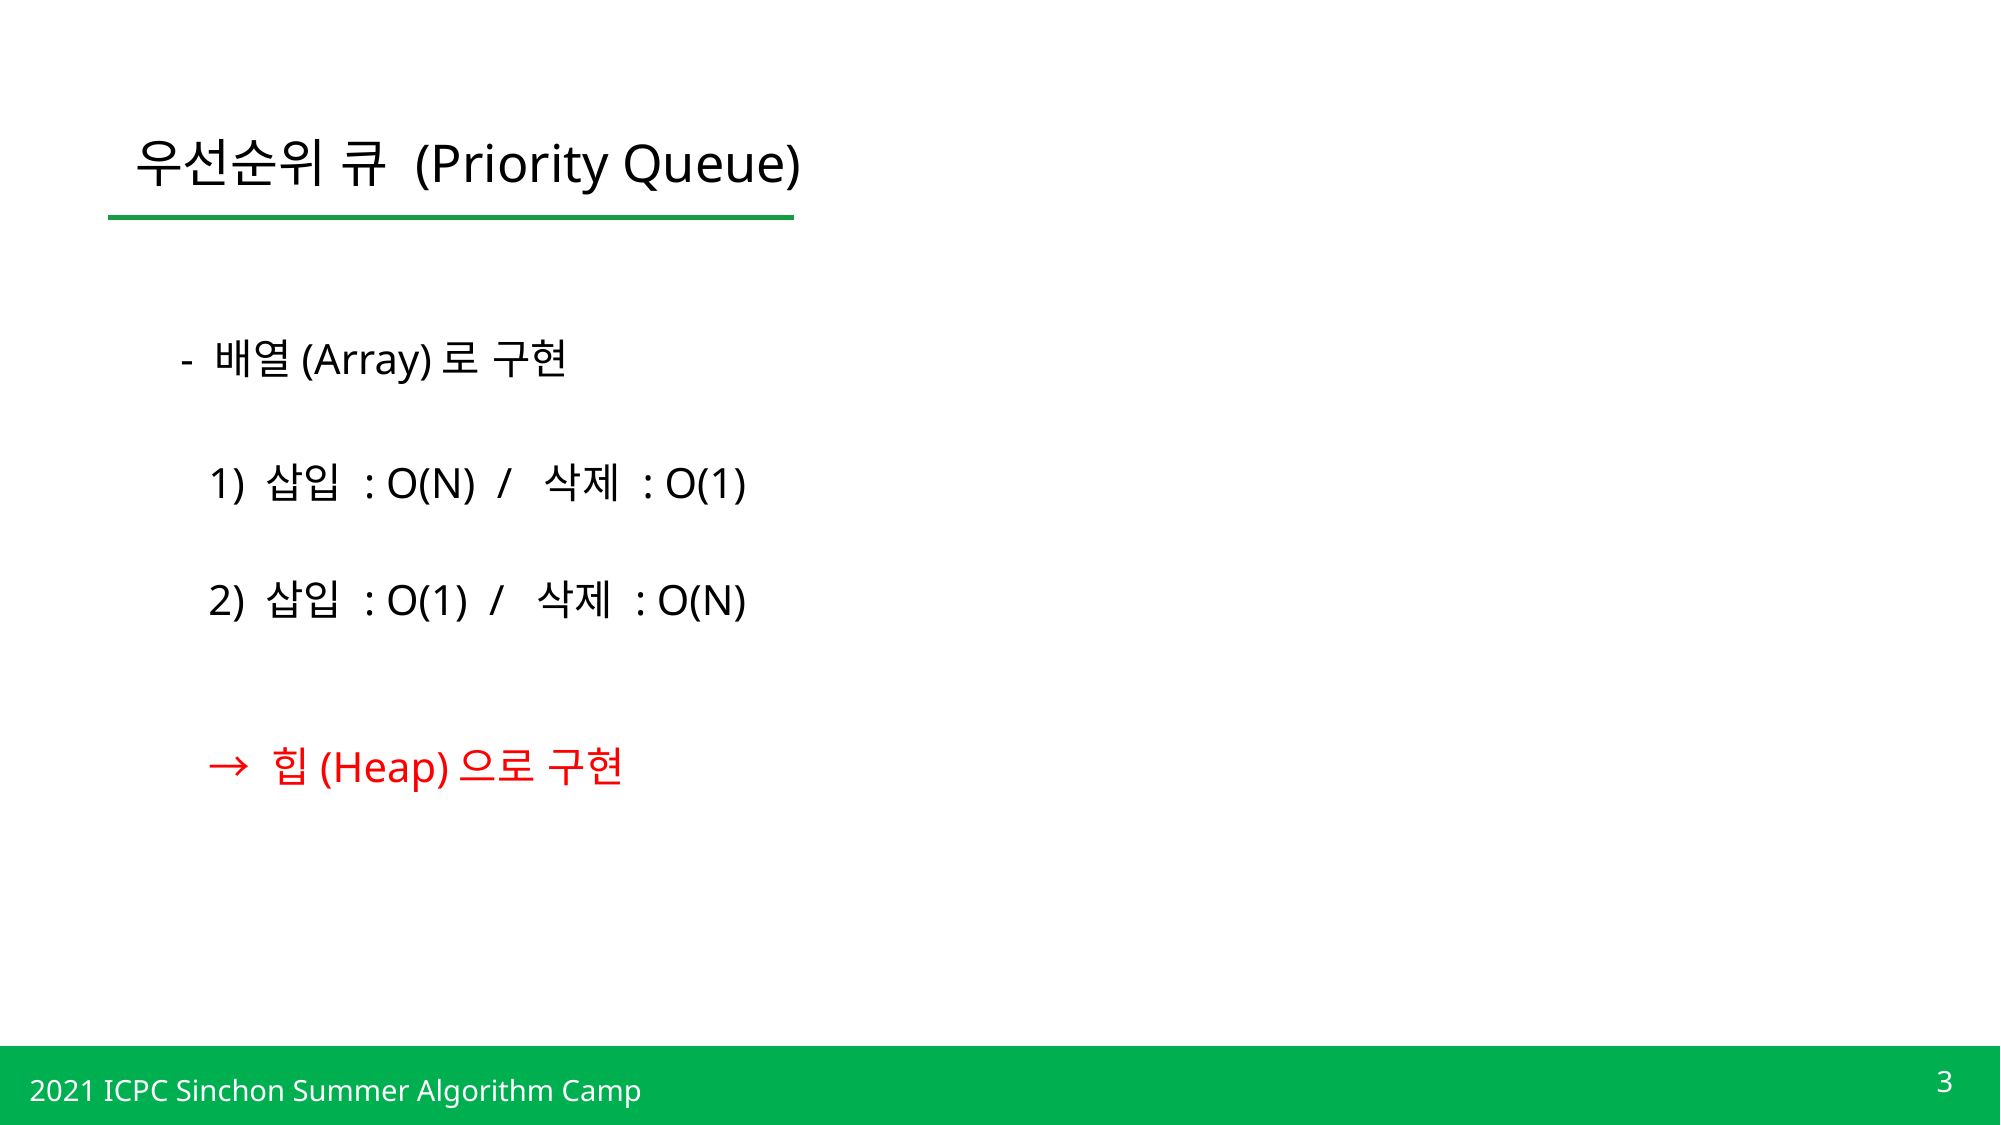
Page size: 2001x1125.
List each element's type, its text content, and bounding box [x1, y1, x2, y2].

text_box [0, 1046, 2000, 1125]
text_box → 힙(Heap)으로 구현 [193, 733, 642, 798]
text_box 우선순위 큐 (Priority Queue) [120, 123, 852, 201]
text_box 2) 삽입 : O(1) / 삭제 : O(N) [193, 566, 1107, 632]
slide_number 3 [1817, 1053, 1969, 1114]
text_box 1) 삽입 : O(N) / 삭제 : O(1) [193, 449, 1107, 515]
text_box 2021 ICPC Sinchon Summer Algorithm Camp [14, 1064, 880, 1115]
text_box - 배열(Array)로 구현 [165, 325, 1079, 391]
